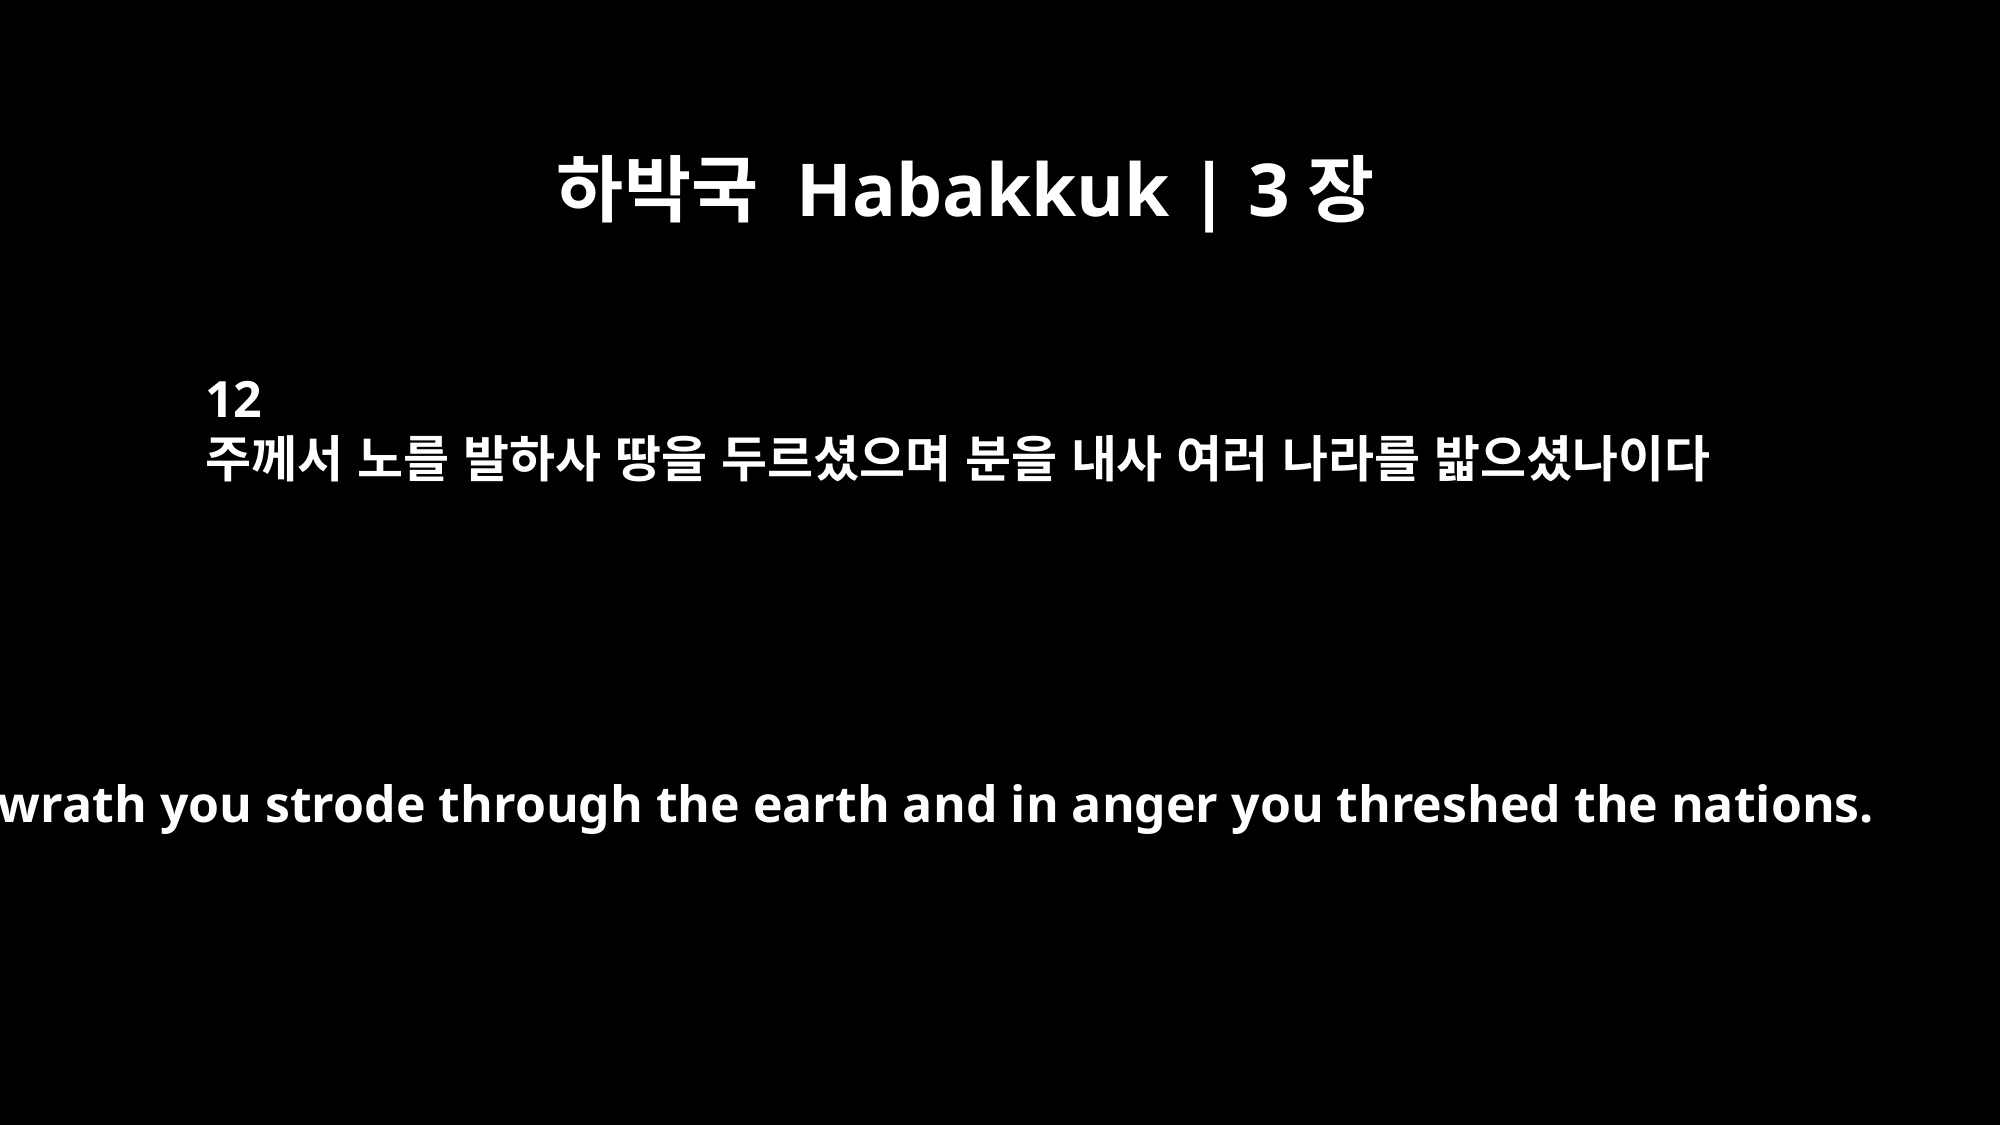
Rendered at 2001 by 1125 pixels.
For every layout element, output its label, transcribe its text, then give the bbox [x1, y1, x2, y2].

text_box In wrath you strode through the earth and in anger you threshed the nations. [0, 764, 1890, 840]
text_box 12 주께서 노를 발하사 땅을 두르셨으며 분을 내사 여러 나라를 밟으셨나이다 [190, 359, 1727, 495]
text_box 하박국 Habakkuk | 3장 [542, 136, 1390, 239]
